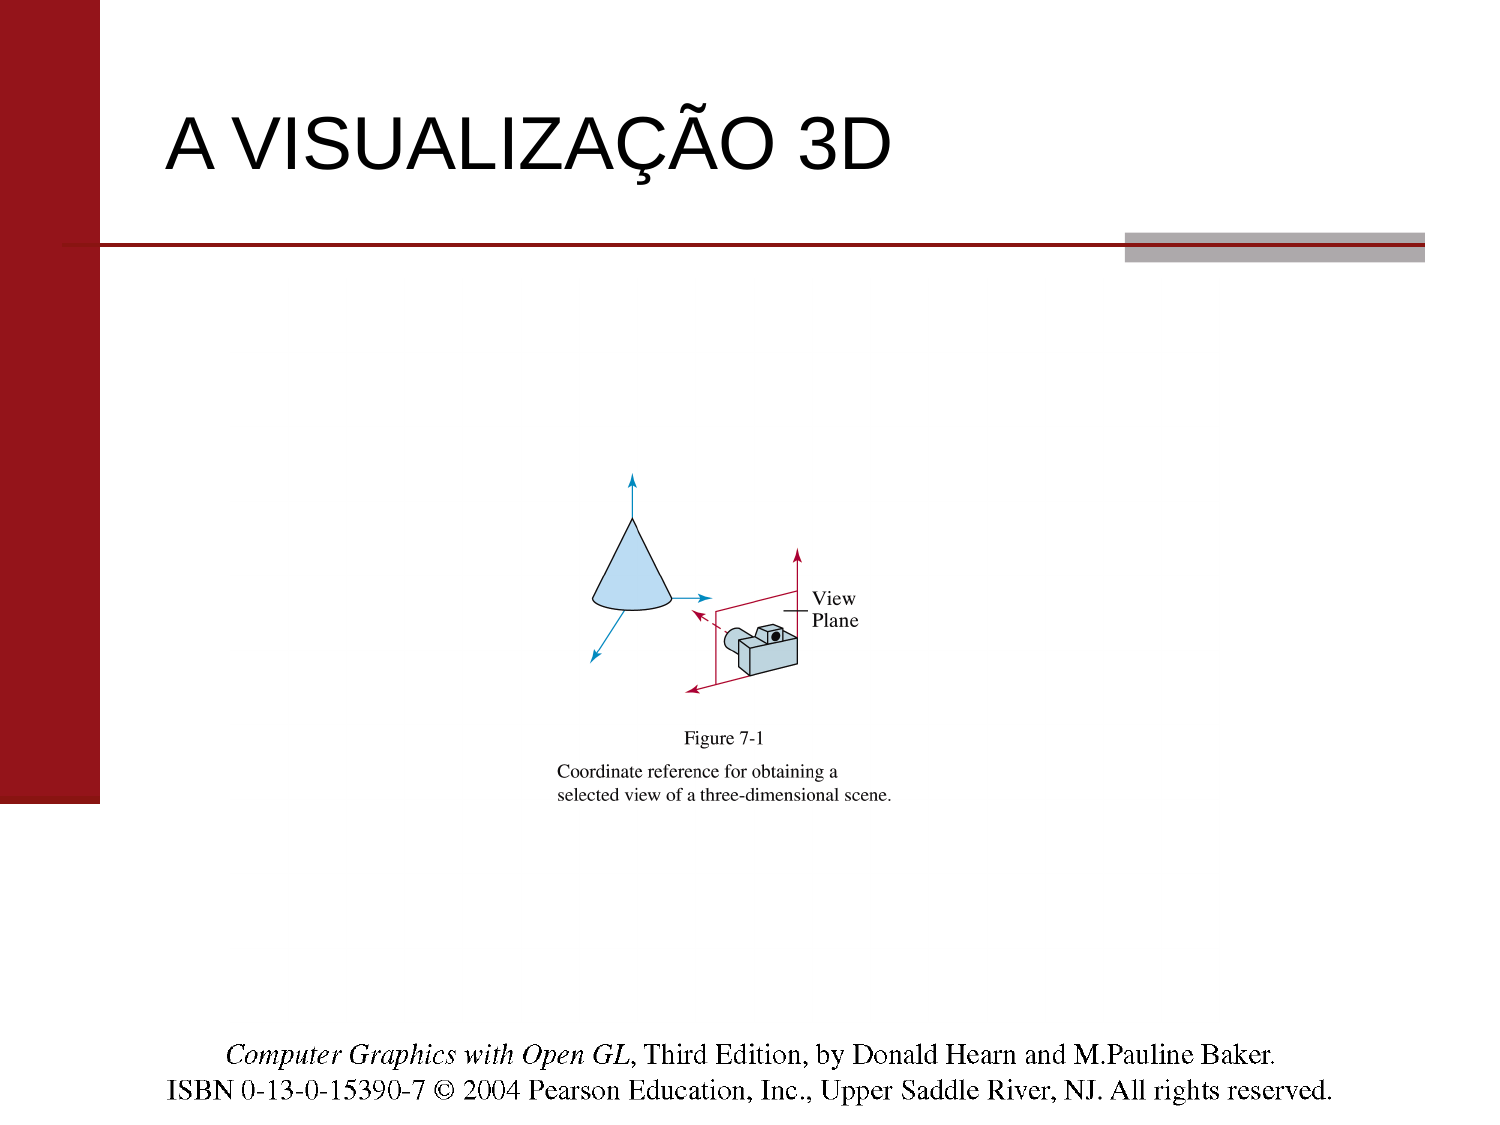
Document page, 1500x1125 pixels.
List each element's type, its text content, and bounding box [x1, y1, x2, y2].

title A VISUALIZAÇÃO 3D [150, 45, 1425, 234]
picture [166, 1037, 1333, 1106]
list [229, 278, 1220, 1023]
